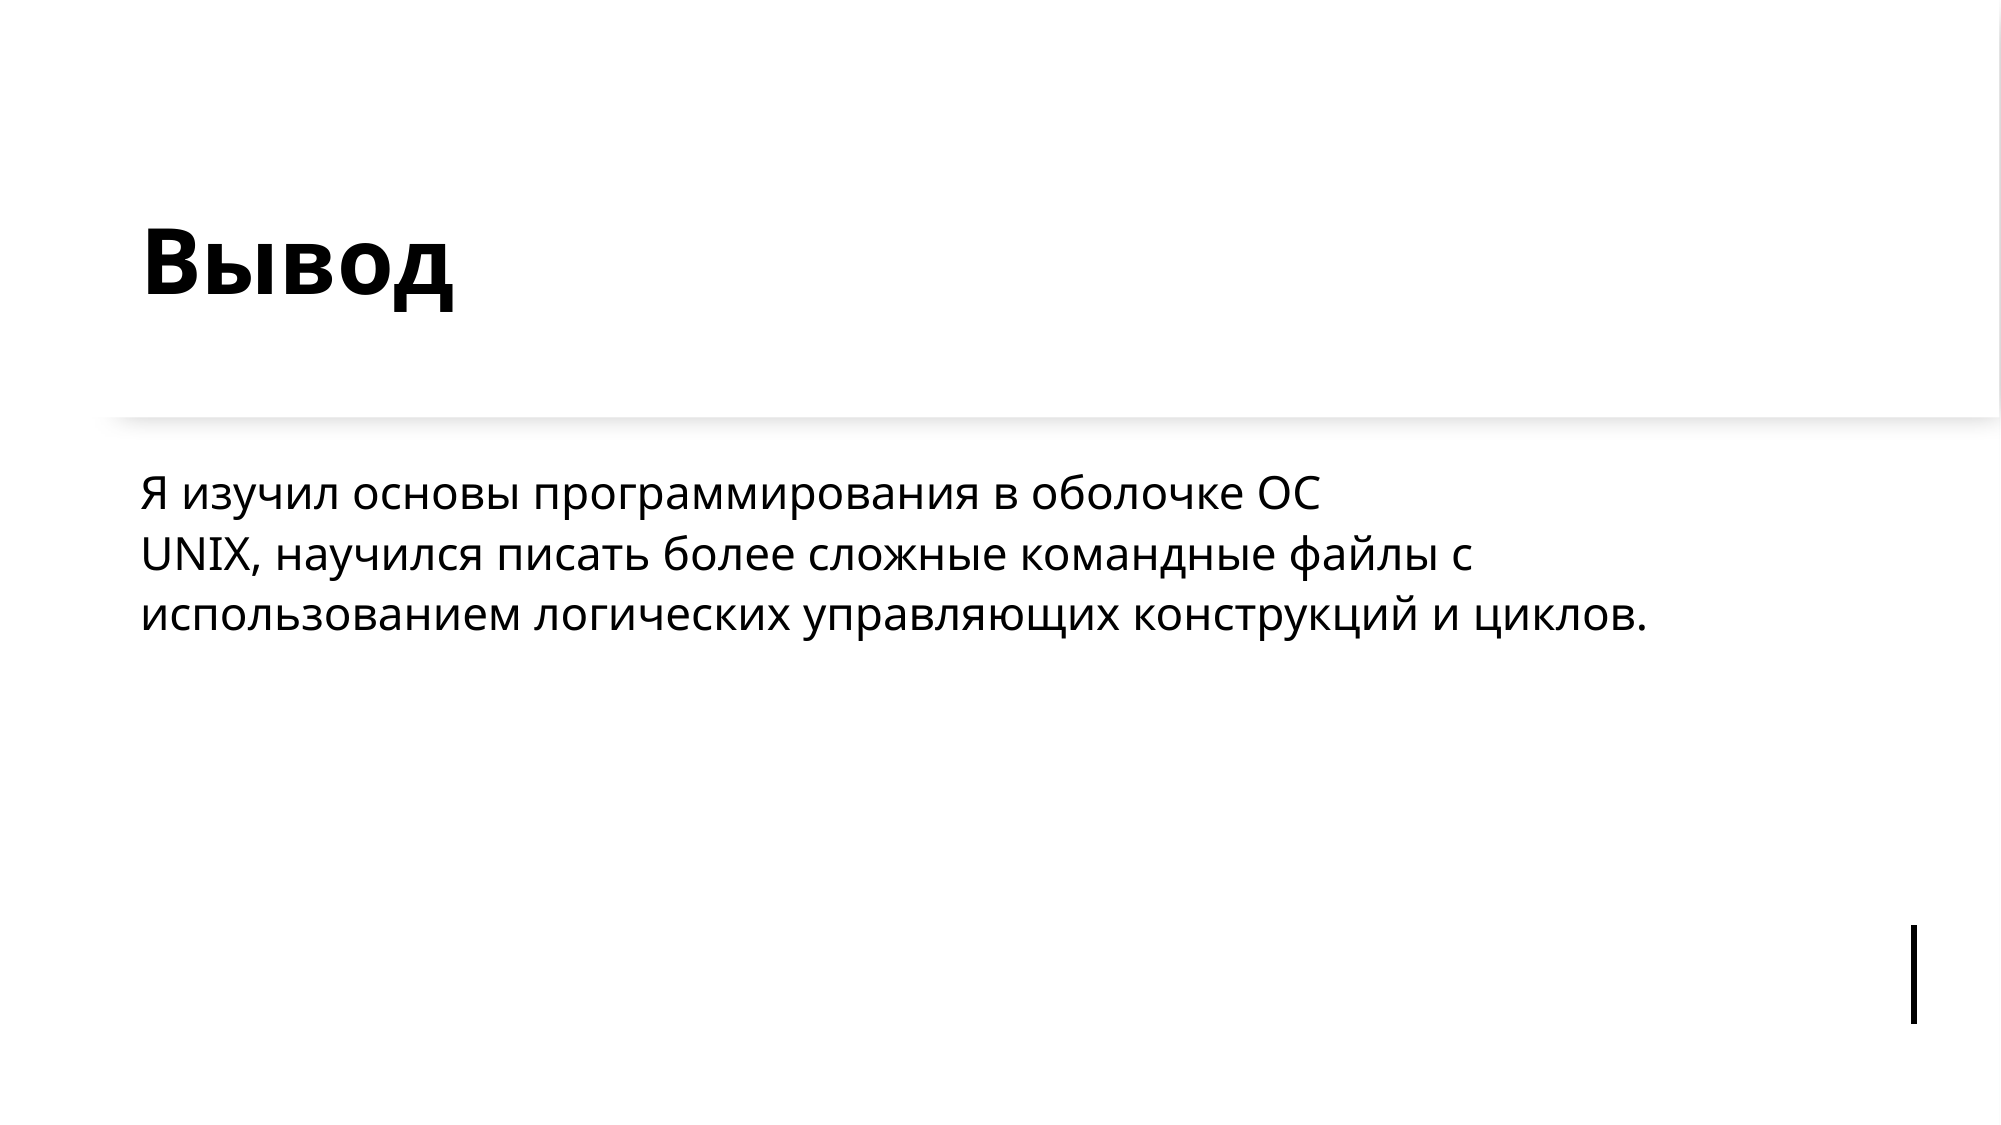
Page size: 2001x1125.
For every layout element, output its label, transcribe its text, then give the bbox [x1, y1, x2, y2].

list Я изучил основы программирования в оболочке ОС UNIX, научился писать более сложные командные файлы с использованием логических управляющих конструкций и циклов. [124, 451, 1828, 987]
title Вывод [124, 140, 1828, 376]
